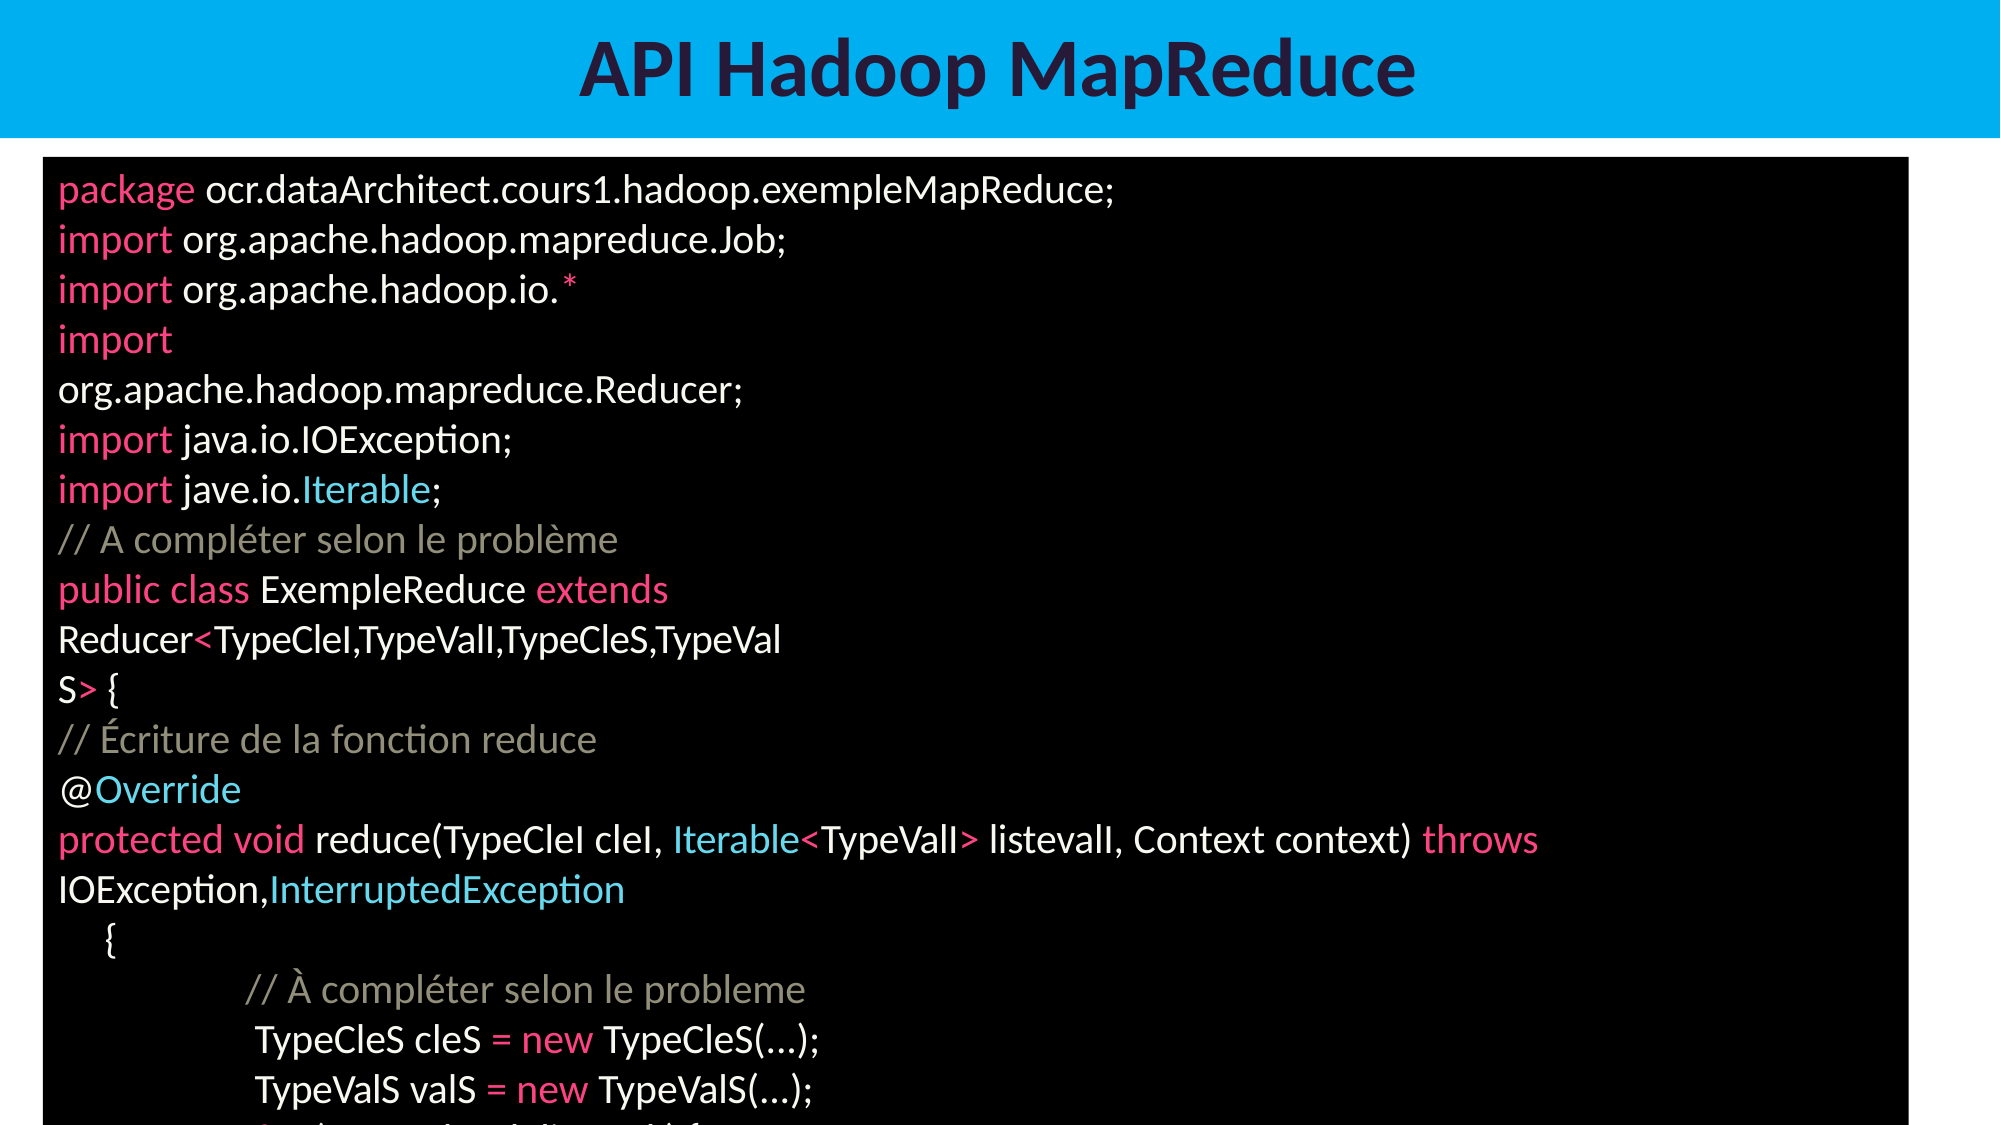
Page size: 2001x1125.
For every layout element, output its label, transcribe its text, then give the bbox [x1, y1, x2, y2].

title API Hadoop MapReduce [56, 0, 1944, 202]
text_box package ocr.dataArchitect.cours1.hadoop.exempleMapReduce; import org.apache.hadoop.mapreduce.Job; import org.apache.hadoop.io.* import org.apache.hadoop.mapreduce.Reducer; import java.io.IOException; import jave.io.Iterable; // A compléter selon le problème public class ExempleReduce extends Reducer<TypeCleI,TypeValI,TypeCleS,TypeValS> { // Écriture de la fonction reduce @Override protected void reduce(TypeCleI cleI, Iterable<TypeValI> listevalI, Context context) throws IOException,InterruptedException { // À compléter selon le probleme TypeCleS cleS = new TypeCleS(...); TypeValS valS = new TypeValS(...); for (TypeValI val: listevalI) { // traitement cleS.set(...), valS.set(...) } [55, 159, 1556, 1125]
text_box [42, 156, 1909, 1125]
